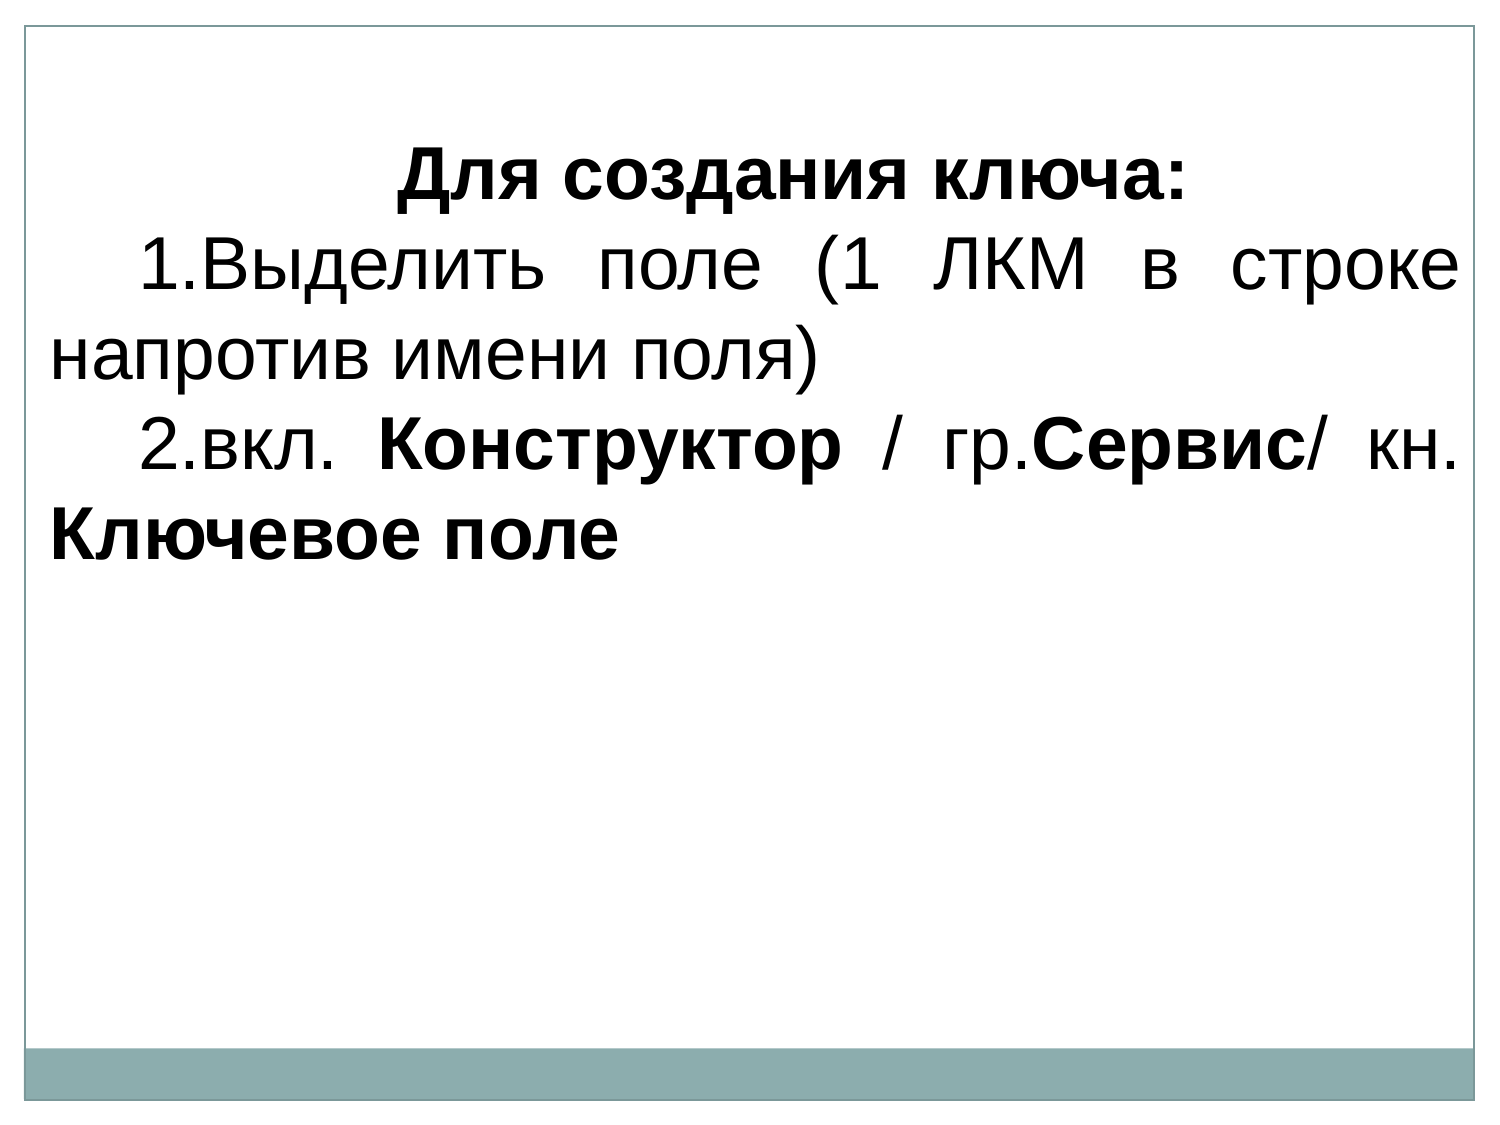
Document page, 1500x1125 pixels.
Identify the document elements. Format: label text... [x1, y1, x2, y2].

text_box Для создания ключа: Выделить поле (1 ЛКМ в строке напротив имени поля) вкл. Конструктор / гр.Сервис/ кн. Ключевое поле [35, 117, 1477, 582]
